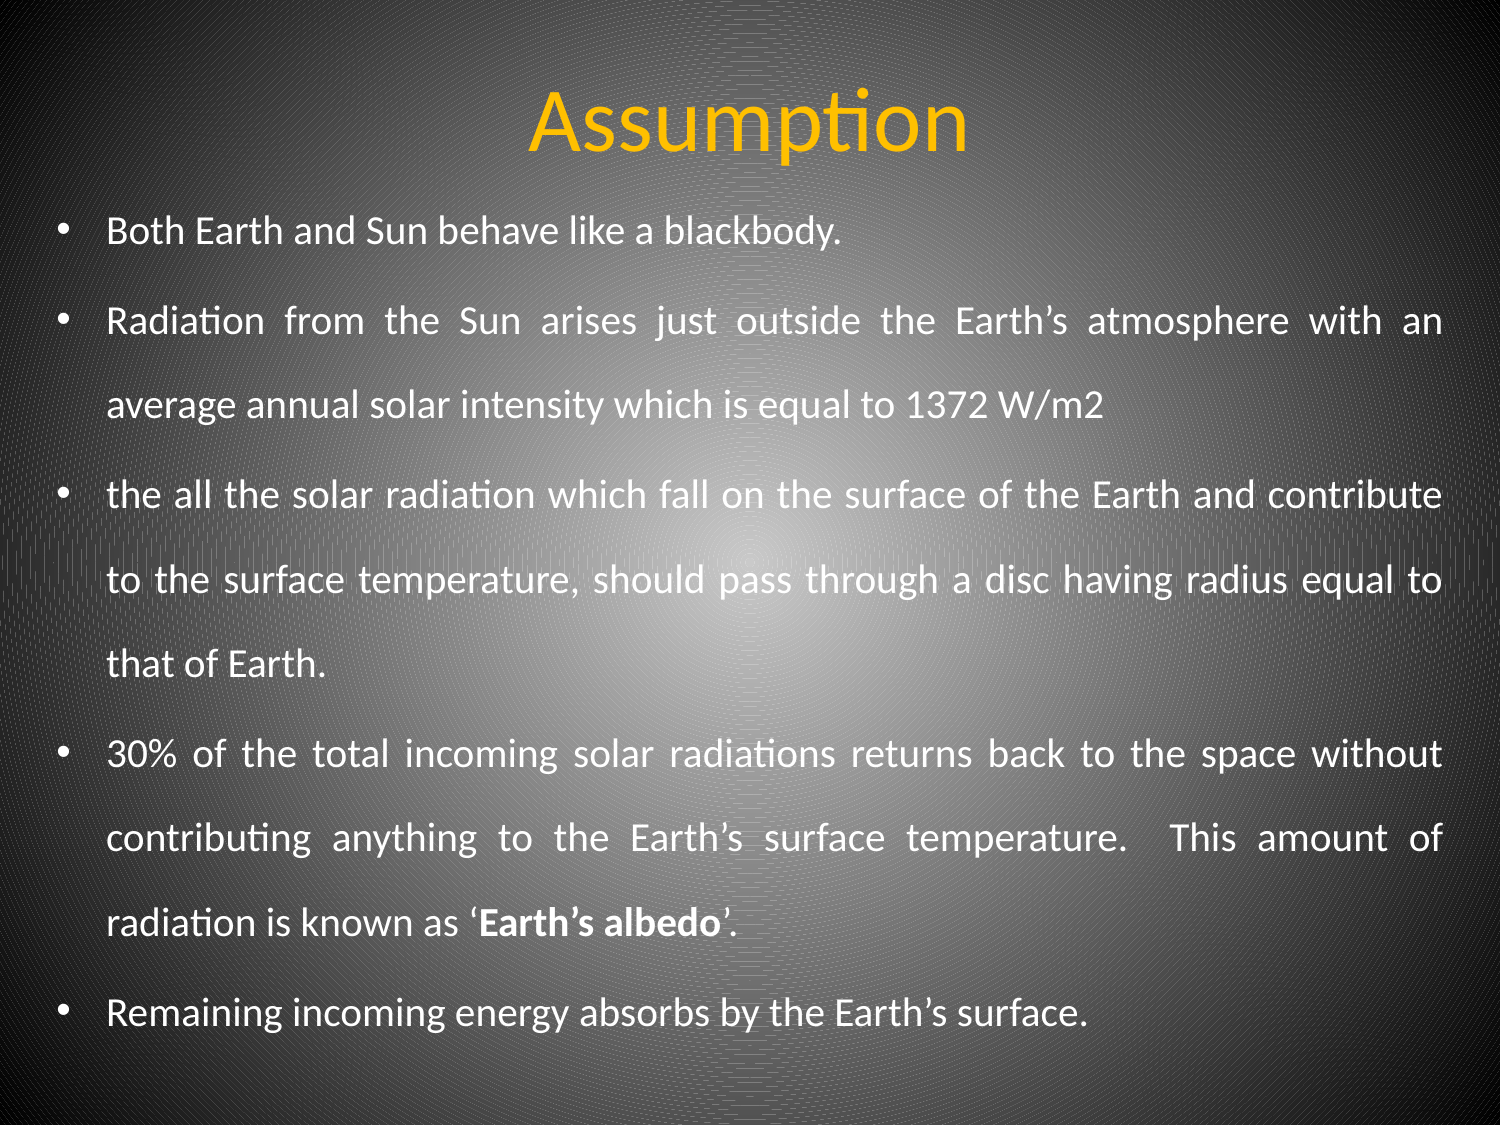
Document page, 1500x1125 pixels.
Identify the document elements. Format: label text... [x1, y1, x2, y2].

list Both Earth and Sun behave like a blackbody. Radiation from the Sun arises just outside the Earth’s atmosphere with an average annual solar intensity which is equal to 1372 W/m2 the all the solar radiation which fall on the surface of the Earth and contribute to the surface temperature, should pass through a disc having radius equal to that of Earth. 30% of the total incoming solar radiations returns back to the space without contributing anything to the Earth’s surface temperature. This amount of radiation is known as ‘Earth’s albedo’. Remaining incoming energy absorbs by the Earth’s surface. [41, 160, 1459, 1047]
title Assumption [75, 45, 1425, 160]
